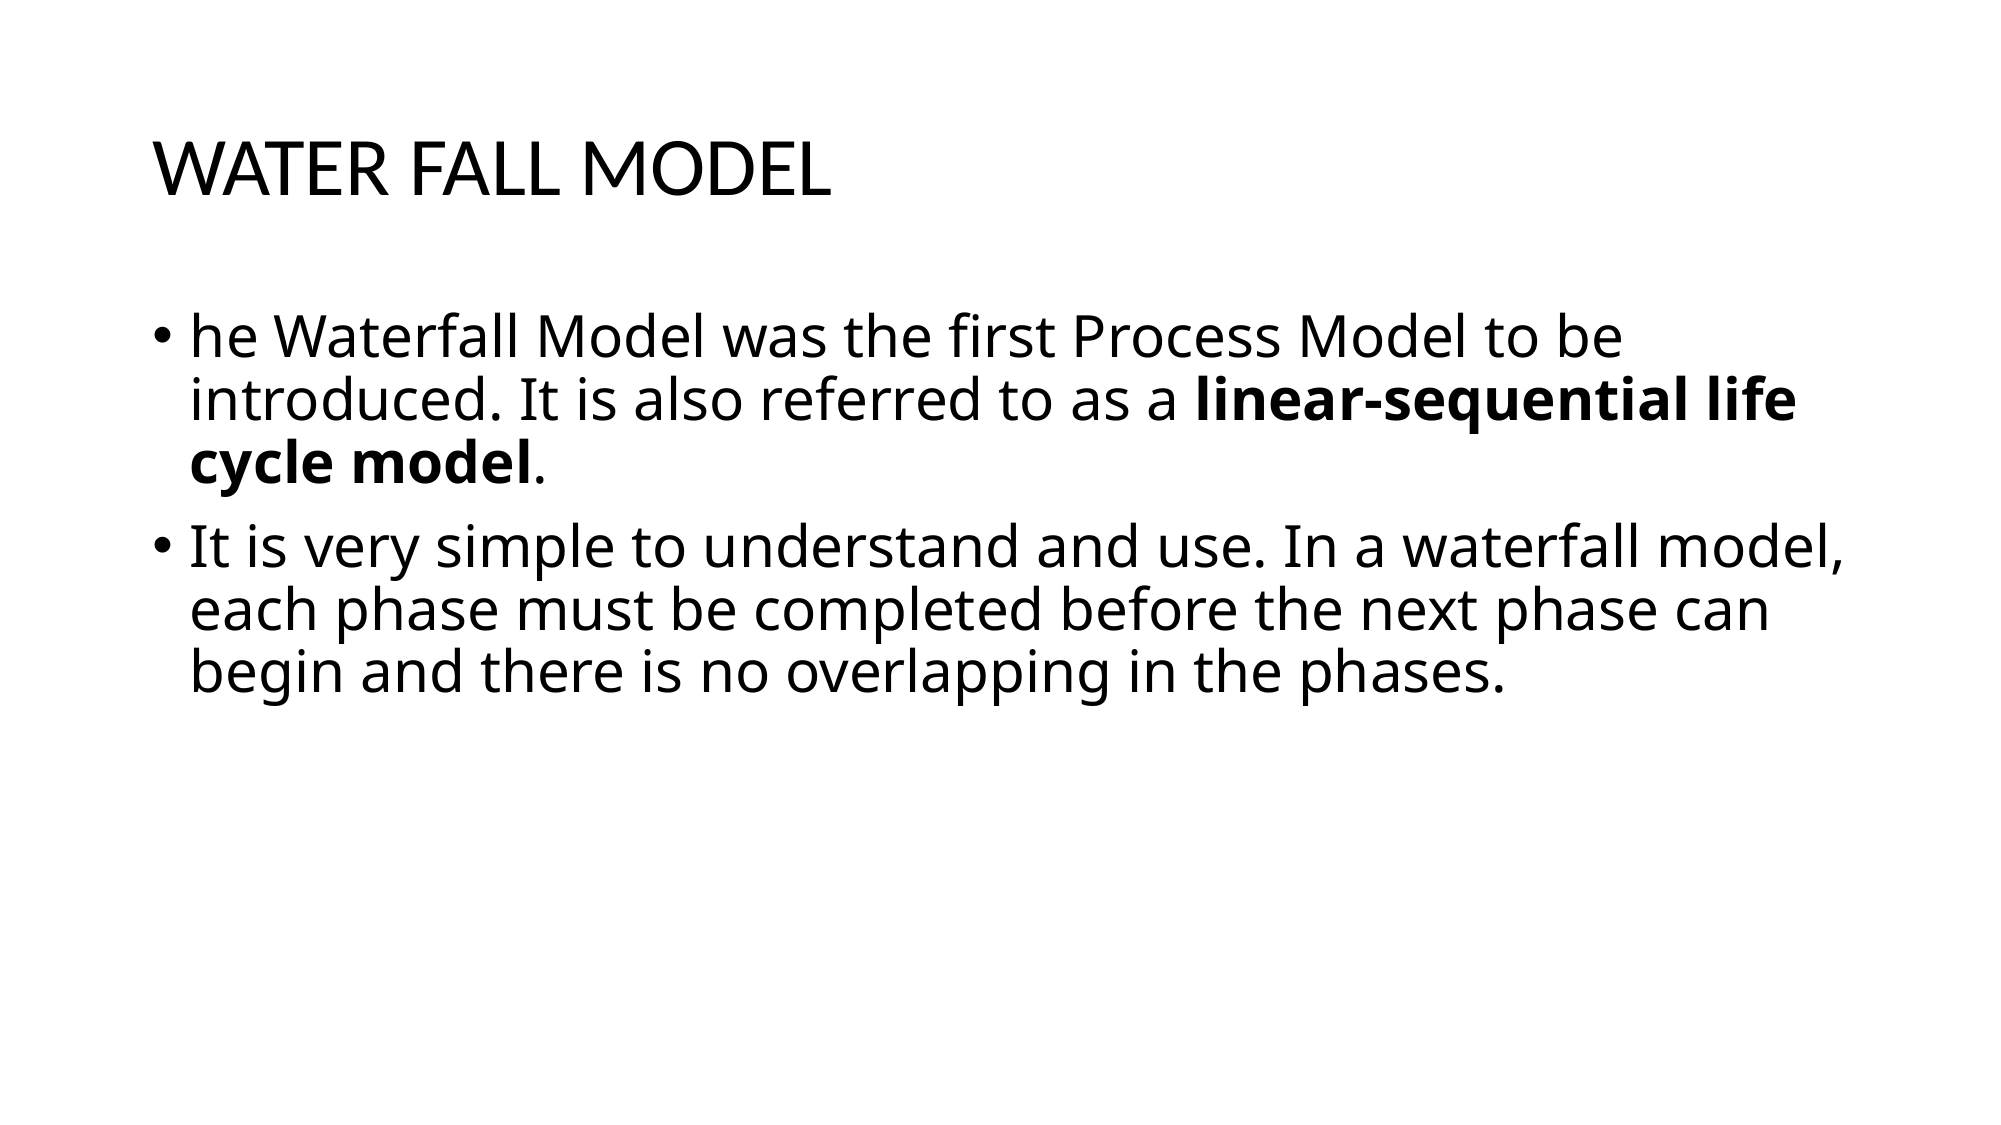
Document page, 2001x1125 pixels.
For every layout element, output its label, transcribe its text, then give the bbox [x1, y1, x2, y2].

title WATER FALL MODEL [137, 59, 1863, 278]
list he Waterfall Model was the first Process Model to be introduced. It is also referred to as a linear-sequential life cycle model. It is very simple to understand and use. In a waterfall model, each phase must be completed before the next phase can begin and there is no overlapping in the phases. [137, 299, 1863, 1014]
